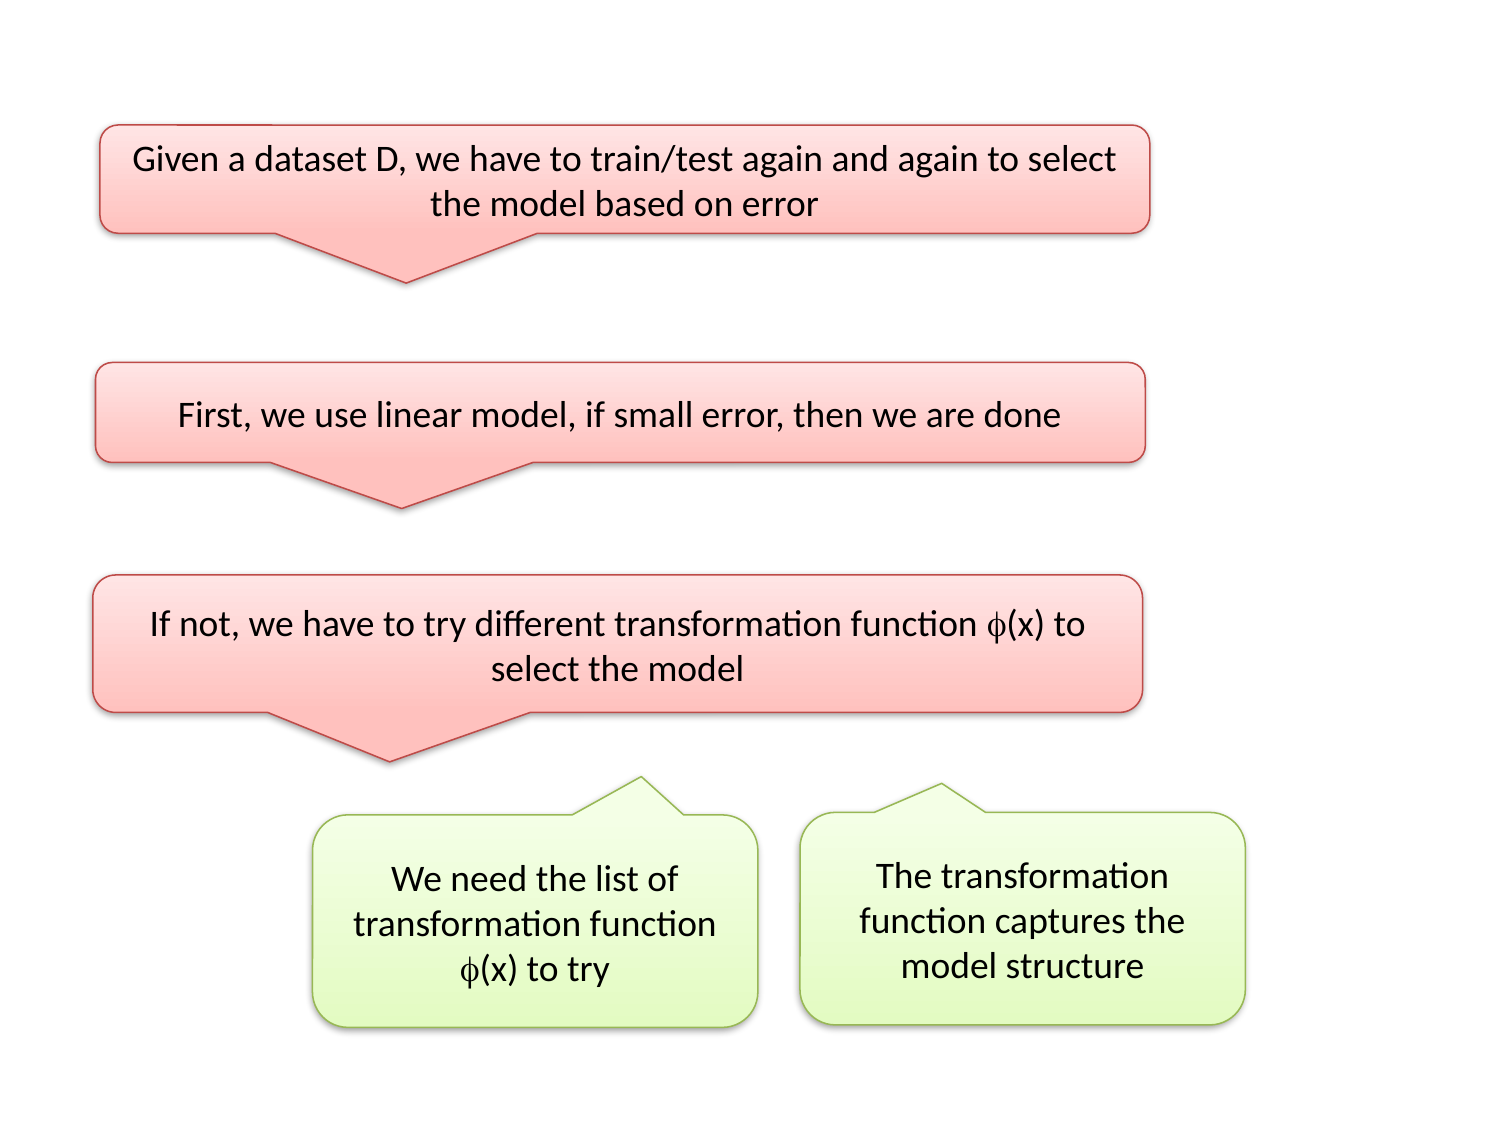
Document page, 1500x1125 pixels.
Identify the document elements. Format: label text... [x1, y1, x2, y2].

text_box The transformation function captures the model structure [799, 782, 1247, 1026]
text_box If not, we have to try different transformation function (x) to select the model [92, 574, 1144, 763]
text_box First, we use linear model, if small error, then we are done [94, 361, 1147, 510]
text_box We need the list of transformation function (x) to try [311, 775, 759, 1029]
text_box Given a dataset D, we have to train/test again and again to select the model based on error [99, 124, 1151, 284]
